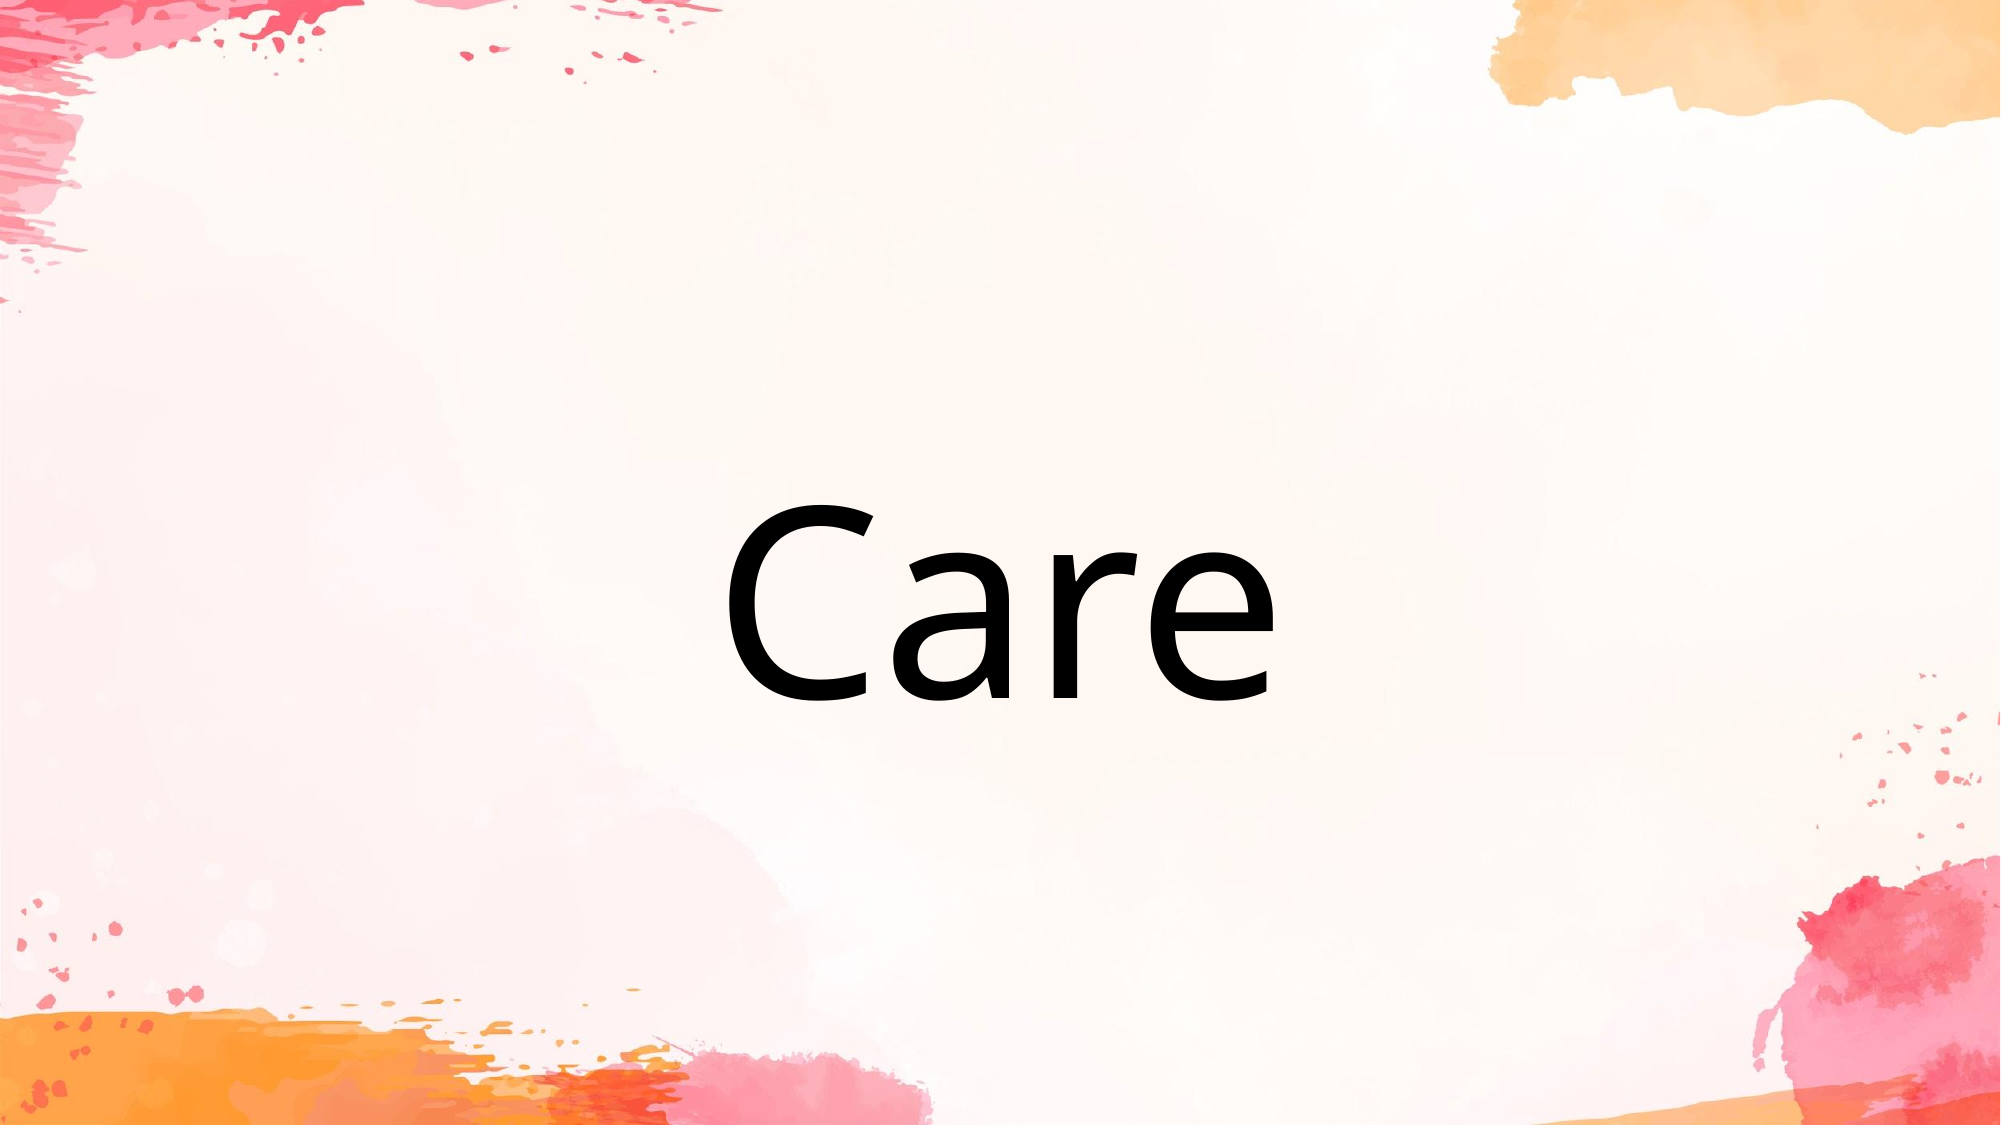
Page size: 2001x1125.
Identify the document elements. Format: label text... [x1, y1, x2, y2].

title Care [455, 370, 1545, 813]
picture [0, 0, 2001, 1125]
